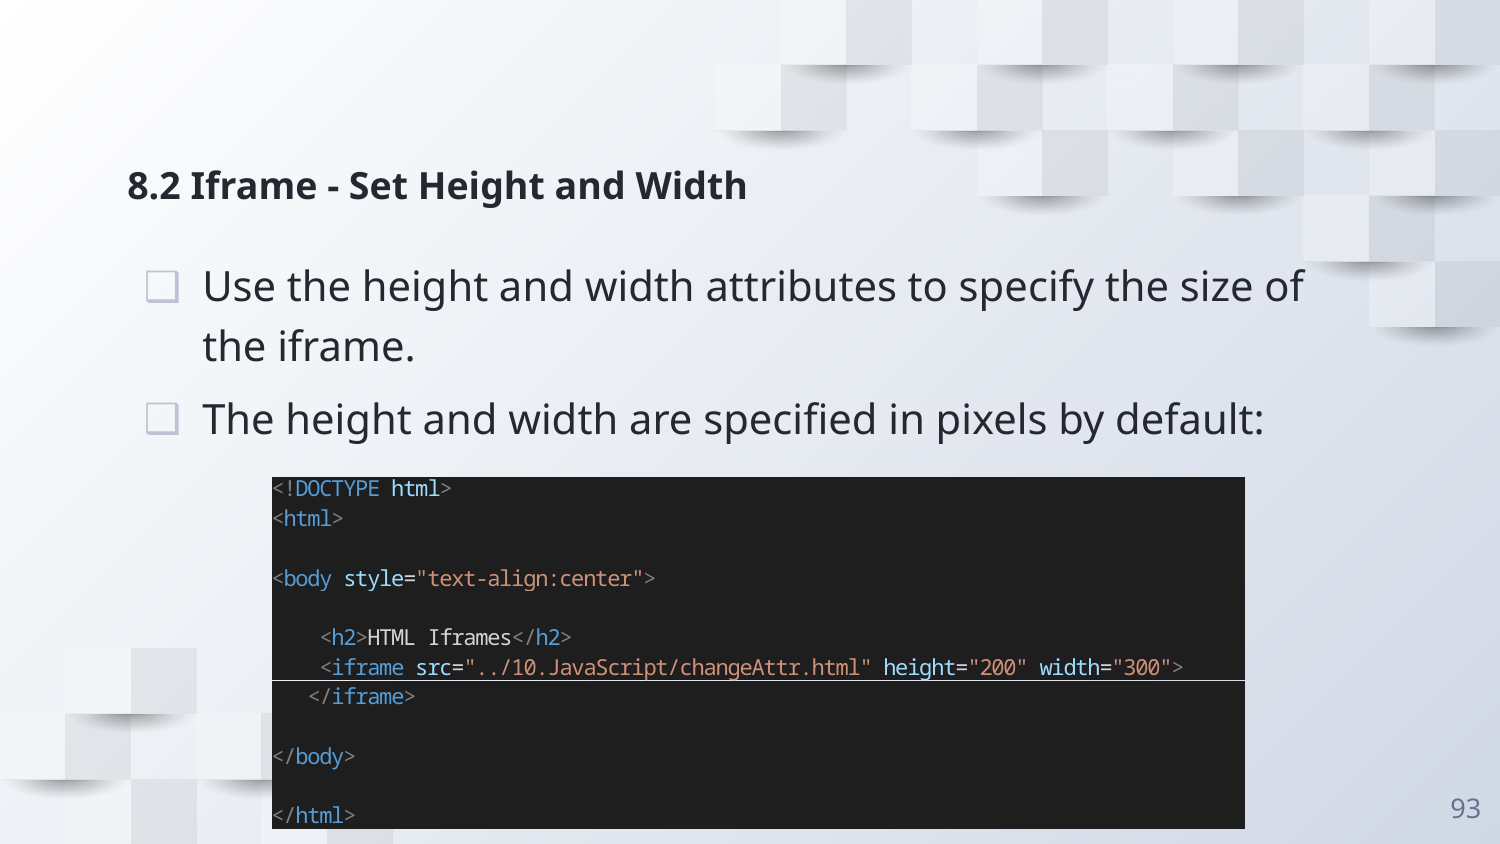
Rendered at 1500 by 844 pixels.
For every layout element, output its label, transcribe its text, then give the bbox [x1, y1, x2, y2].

title 8.2 Iframe - Set Height and Width [127, 66, 1094, 207]
picture [0, 472, 1247, 844]
picture [715, 0, 1500, 347]
slide_number 93 [1431, 776, 1500, 844]
list Use the height and width attributes to specify the size of the iframe. The height and width are specified in pixels by default: [127, 250, 1373, 732]
